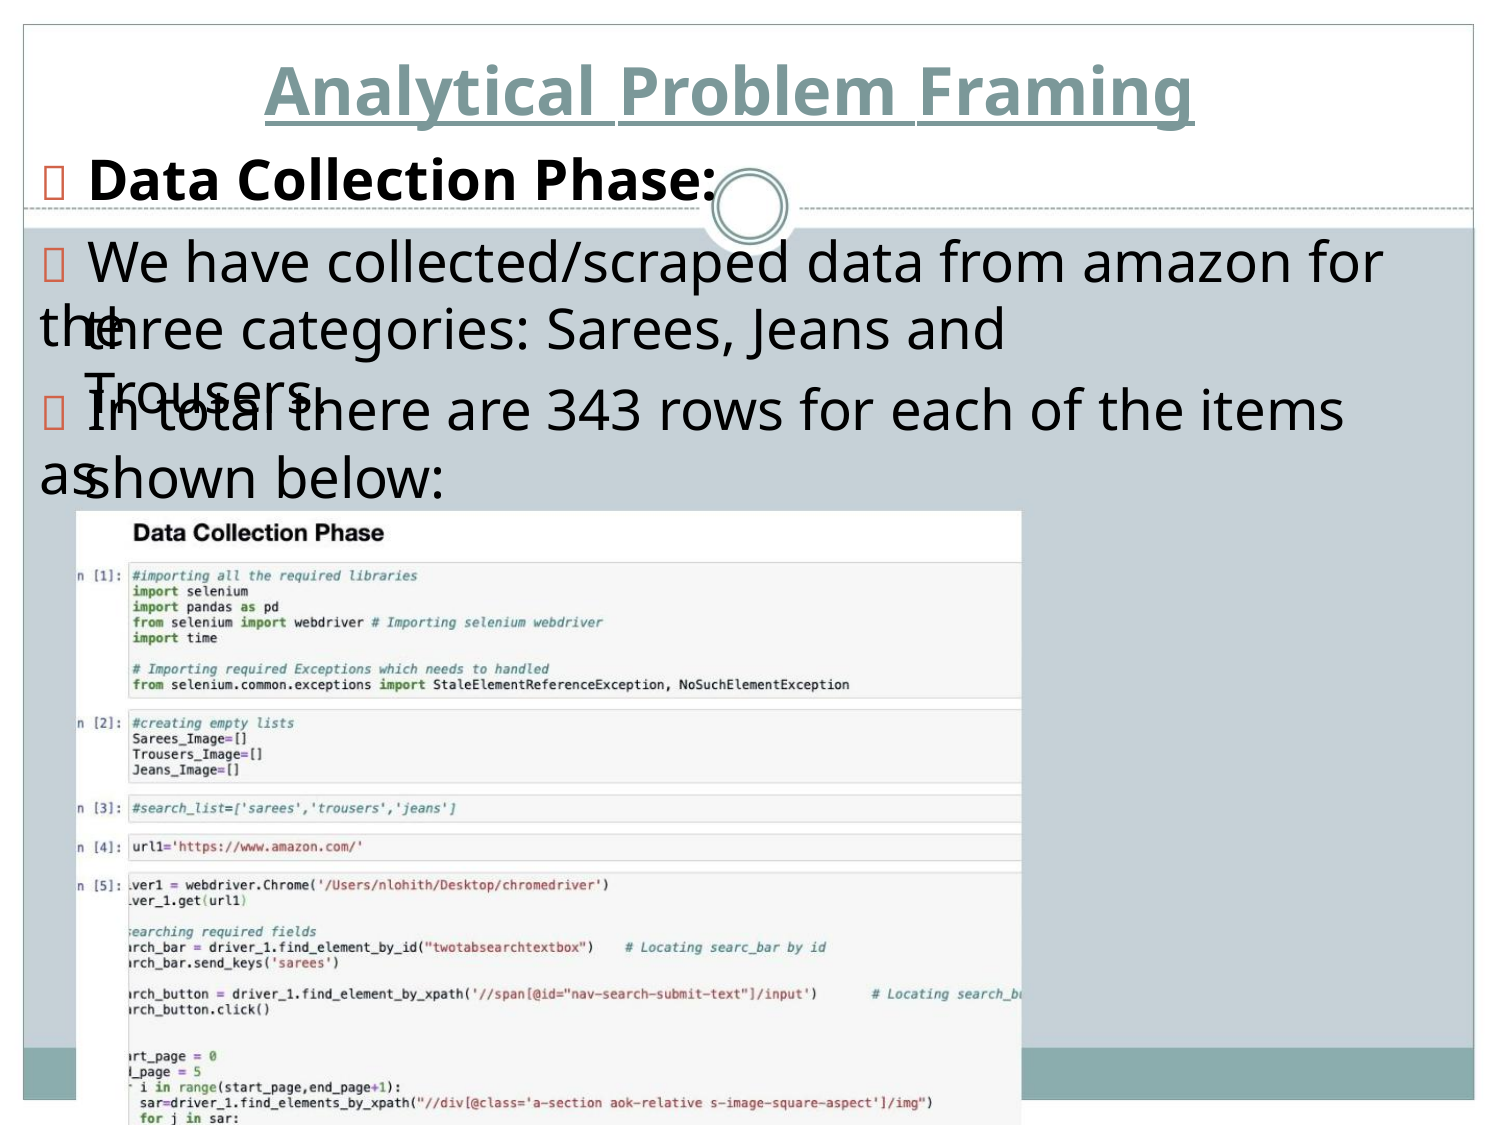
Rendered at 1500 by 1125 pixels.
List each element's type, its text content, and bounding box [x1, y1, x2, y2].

text_box [0, 0, 1500, 1125]
text_box  We have collected/scraped data from amazon for the [39, 229, 1417, 358]
text_box  Data Collection Phase: [39, 148, 762, 213]
text_box Analytical Problem Framing [264, 53, 1259, 130]
text_box three categories: Sarees, Jeans and Trousers. [85, 296, 1222, 377]
text_box shown below: [84, 445, 449, 510]
text_box  In total there are 343 rows for each of the items as [39, 377, 1351, 506]
